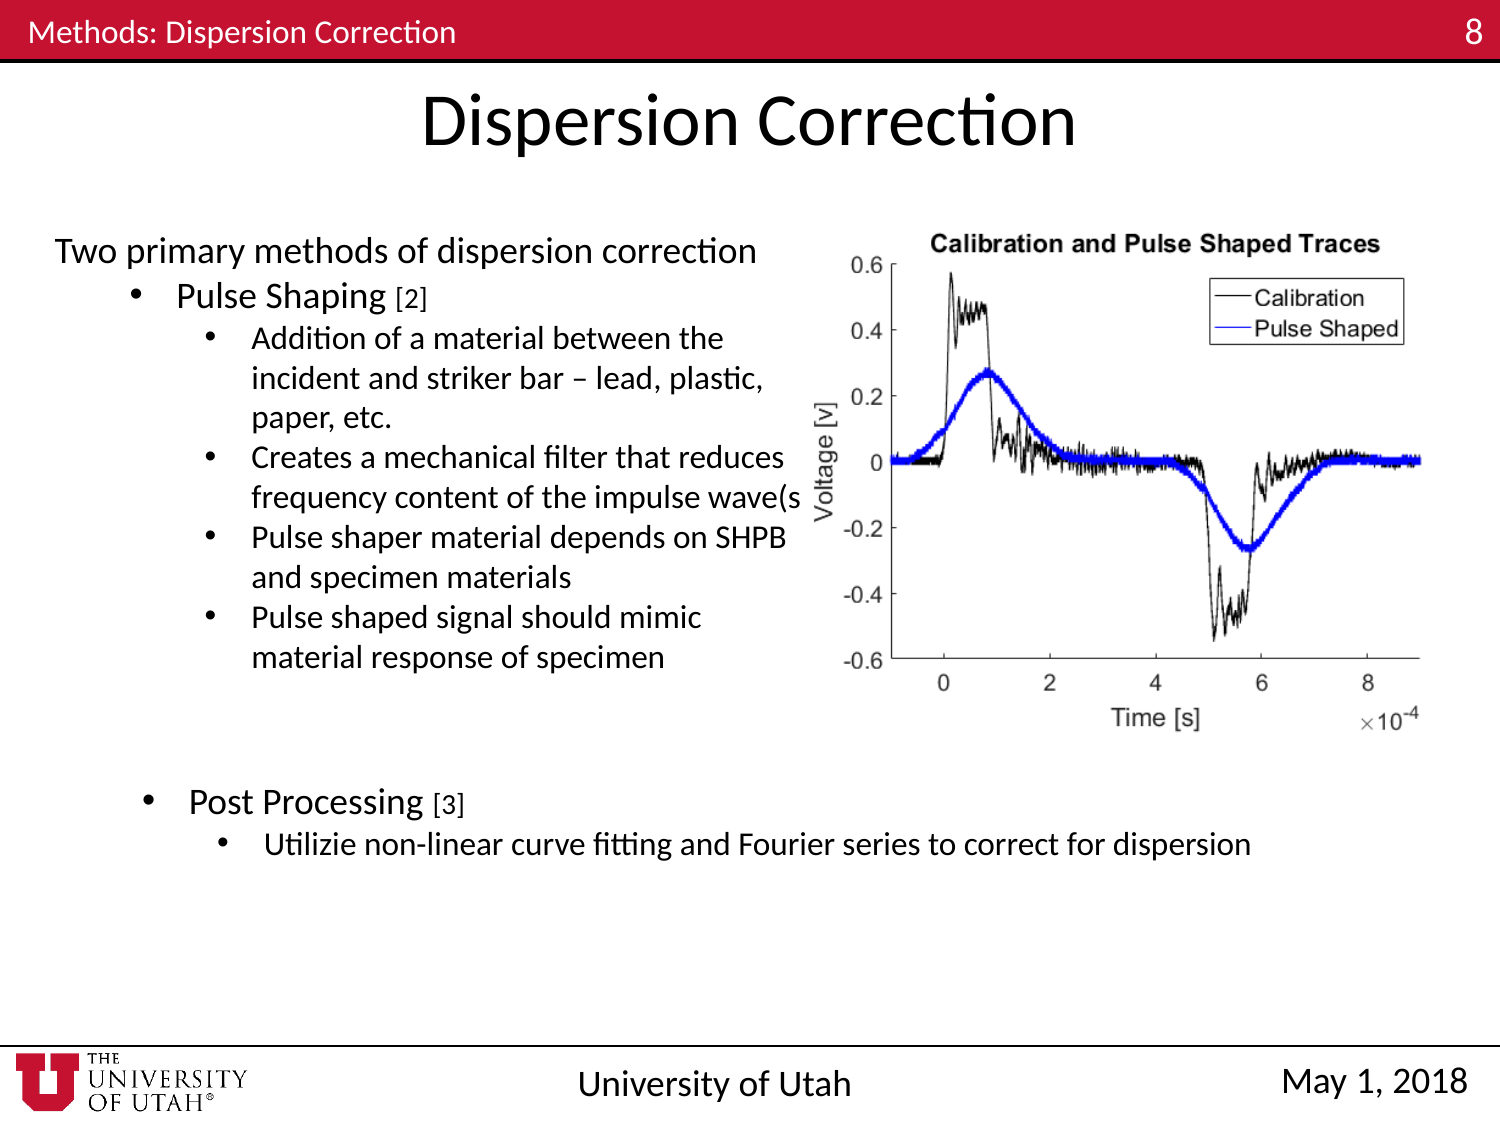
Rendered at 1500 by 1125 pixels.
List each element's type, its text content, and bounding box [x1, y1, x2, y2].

text_box [0, 0, 1449, 59]
text_box Two primary methods of dispersion correction Pulse Shaping [2] Addition of a material between the incident and striker bar – lead, plastic, paper, etc. Creates a mechanical filter that reduces frequency content of the impulse wave(s). Pulse shaper material depends on SHPB and specimen materials Pulse shaped signal should mimic material response of specimen [39, 218, 836, 808]
text_box 8 [1449, 0, 1499, 59]
picture [802, 223, 1485, 736]
text_box Dispersion Correction [406, 63, 1094, 169]
text_box Methods: Dispersion Correction [12, 2, 473, 58]
text_box University of Utah [562, 1051, 868, 1112]
picture [16, 1053, 248, 1112]
text_box Post Processing [3] Utilizie non-linear curve fitting and Fourier series to correct for dispersion [52, 769, 1404, 915]
text_box May 1, 2018 [1266, 1048, 1484, 1109]
